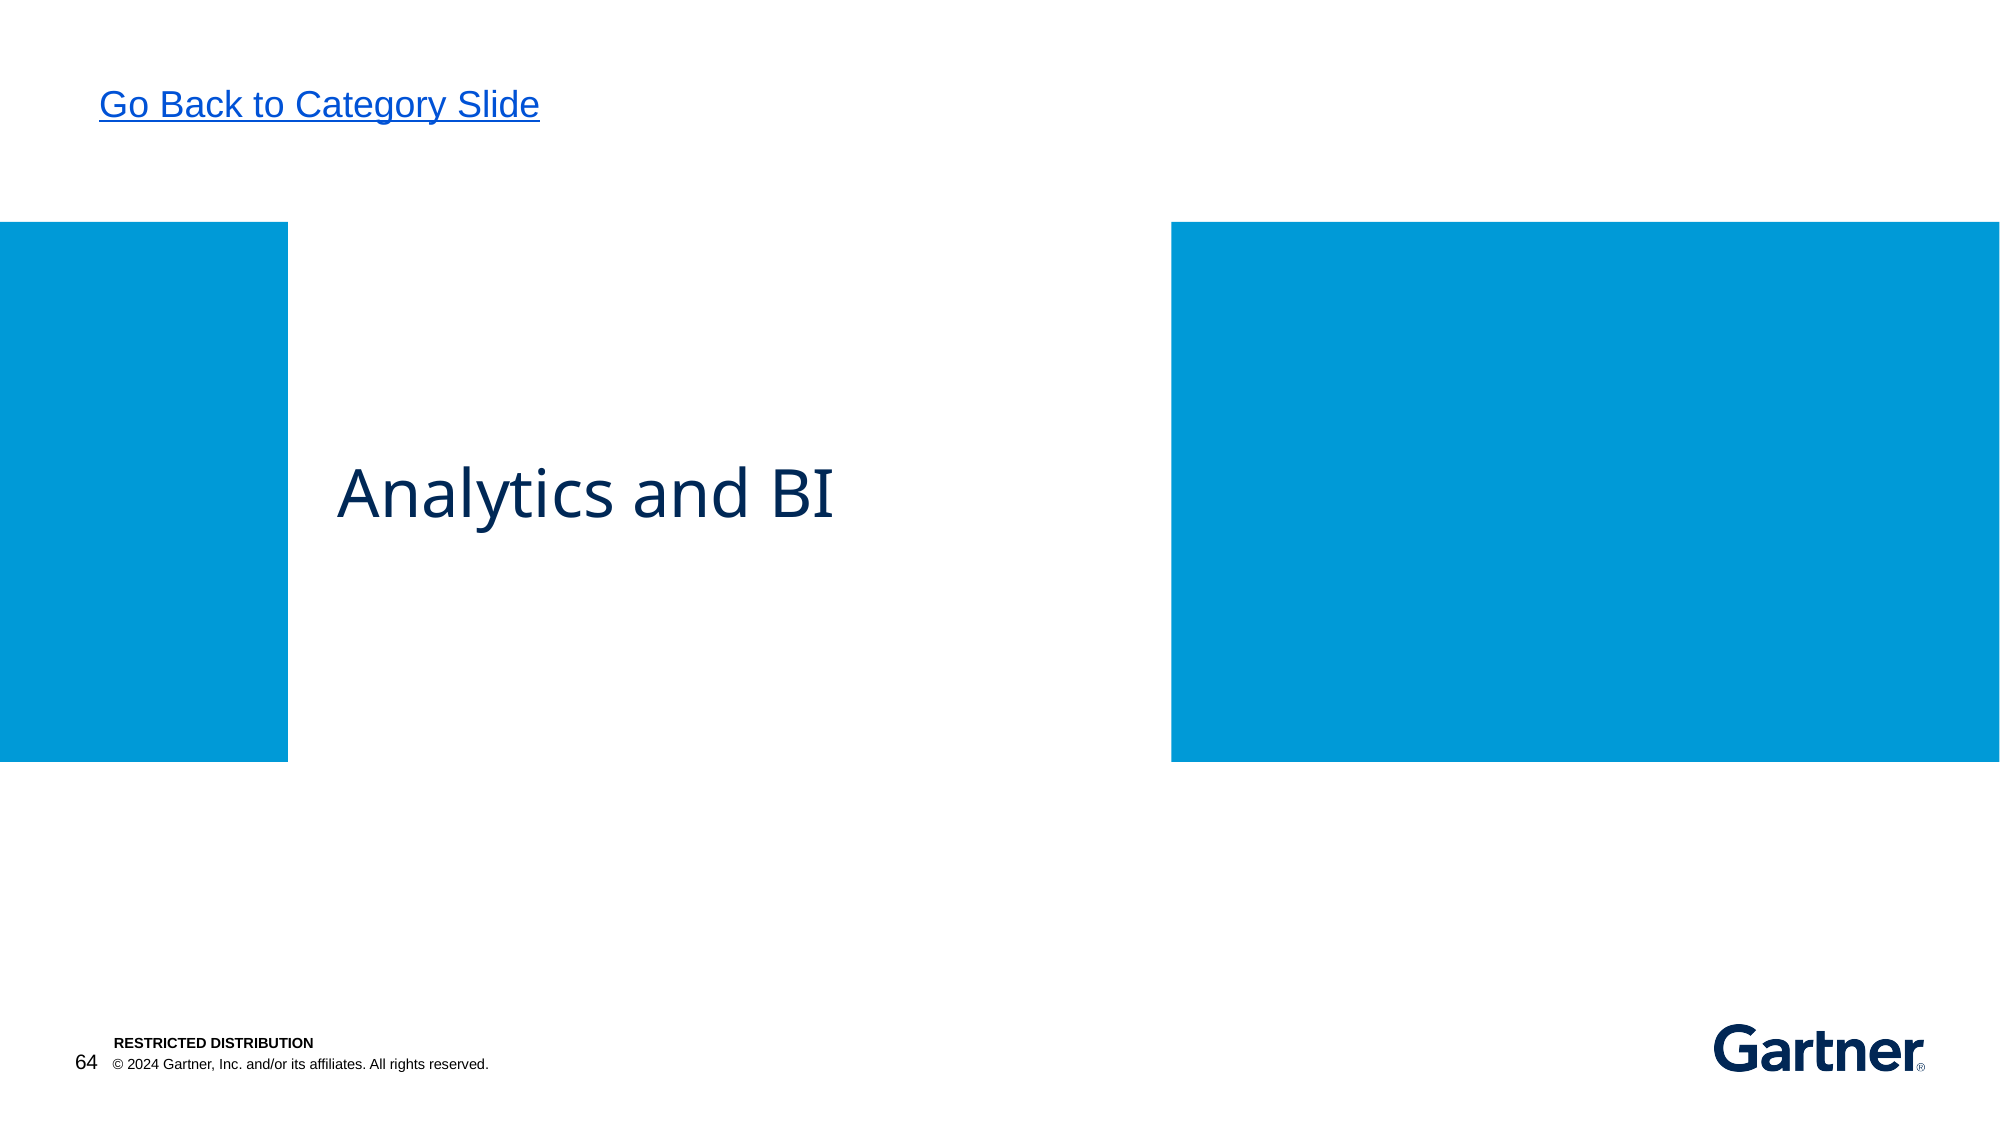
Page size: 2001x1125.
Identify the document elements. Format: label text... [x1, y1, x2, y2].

picture [1714, 1024, 1925, 1072]
text_box Go Back to Category Slide [99, 72, 541, 133]
title Analytics and BI [337, 250, 1143, 732]
